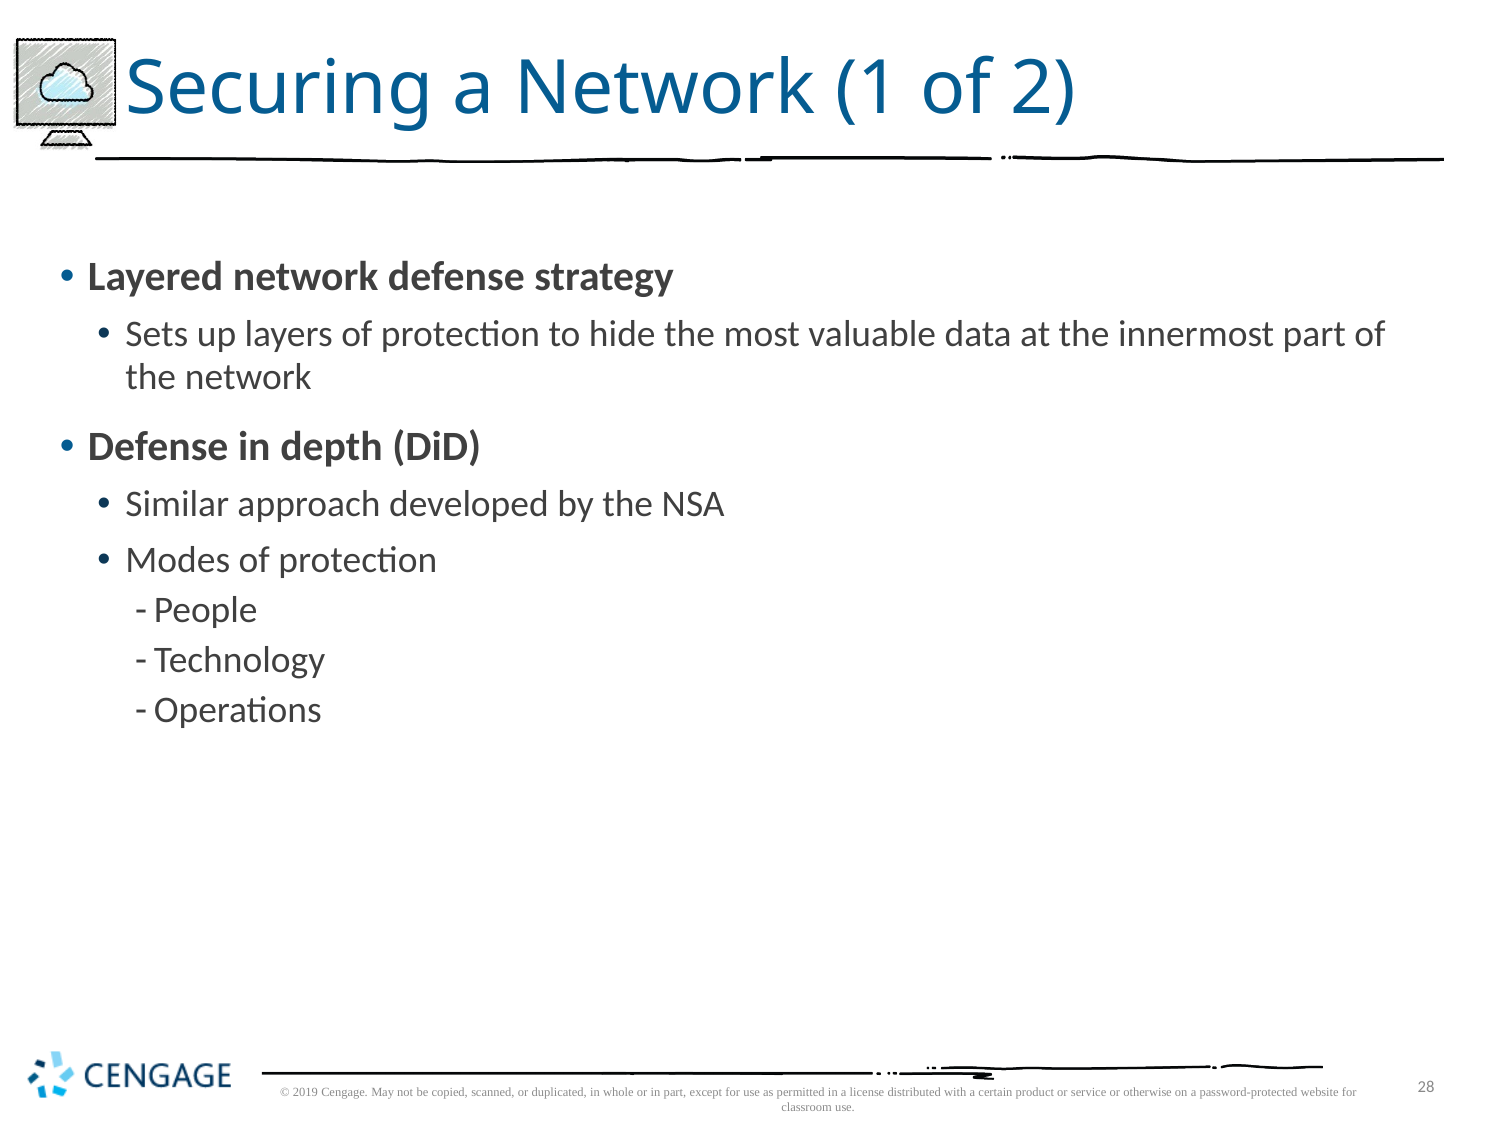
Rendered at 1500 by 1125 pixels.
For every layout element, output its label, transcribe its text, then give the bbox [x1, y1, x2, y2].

title Securing a Network (1 of 2) [125, 52, 1442, 130]
picture [95, 155, 1444, 163]
picture [7, 1037, 244, 1111]
footer © 2019 Cengage. May not be copied, scanned, or duplicated, in whole or in part, except for use as permitted in a license distributed with a certain product or service or otherwise on a password-protected website for classroom use. [261, 1079, 1375, 1120]
picture [261, 1064, 1323, 1079]
picture [12, 36, 117, 151]
list Layered network defense strategy Sets up layers of protection to hide the most valuable data at the innermost part of the network Defense in depth (DiD) Similar approach developed by the NSA Modes of protection People Technology Operations [59, 252, 1441, 490]
